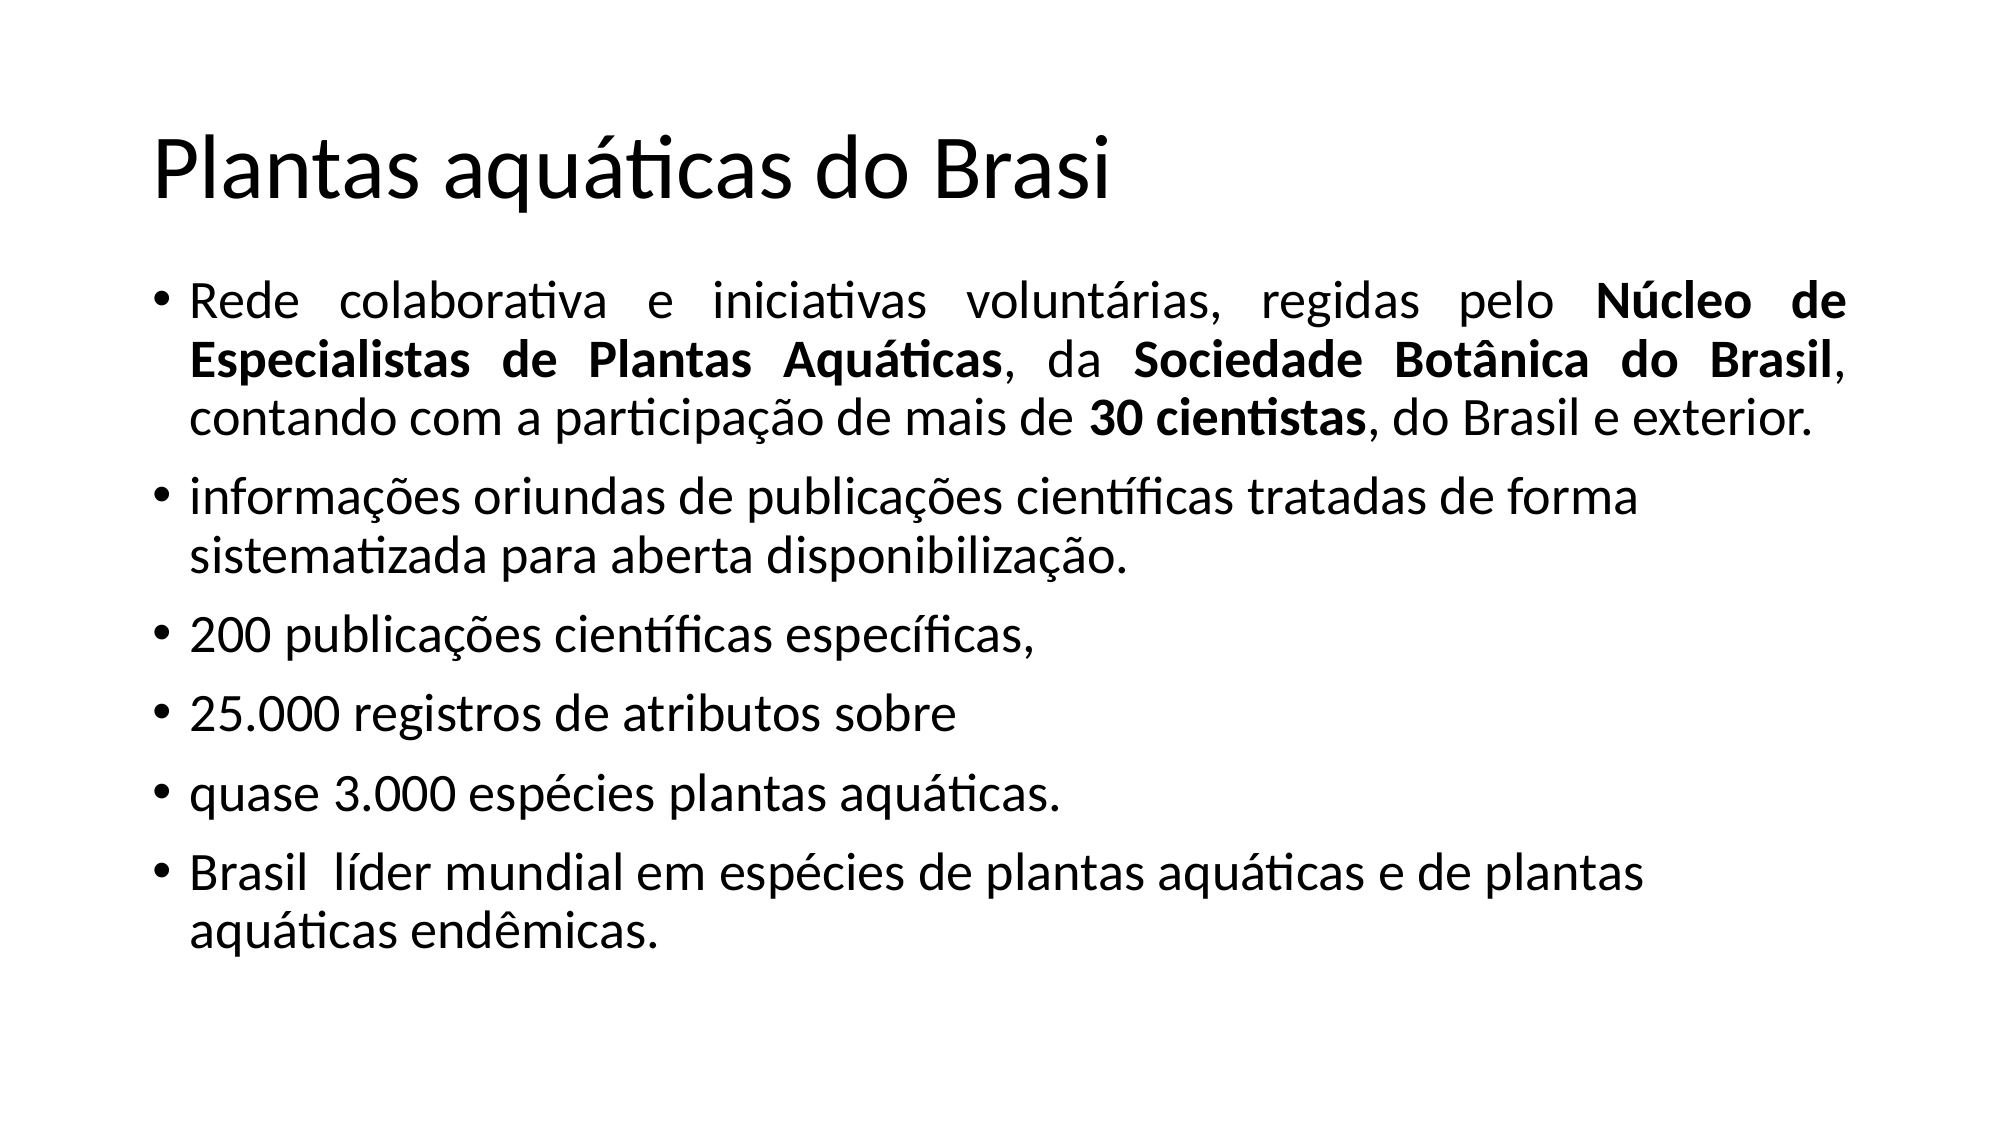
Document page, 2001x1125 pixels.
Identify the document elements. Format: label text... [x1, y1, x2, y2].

list Rede colaborativa e iniciativas voluntárias, regidas pelo Núcleo de Especialistas de Plantas Aquáticas, da Sociedade Botânica do Brasil, contando com a participação de mais de 30 cientistas, do Brasil e exterior. informações oriundas de publicações científicas tratadas de forma sistematizada para aberta disponibilização. 200 publicações científicas específicas, 25.000 registros de atributos sobre quase 3.000 espécies plantas aquáticas. Brasil líder mundial em espécies de plantas aquáticas e de plantas aquáticas endêmicas. [137, 264, 1863, 979]
title Plantas aquáticas do Brasi [137, 59, 1863, 264]
